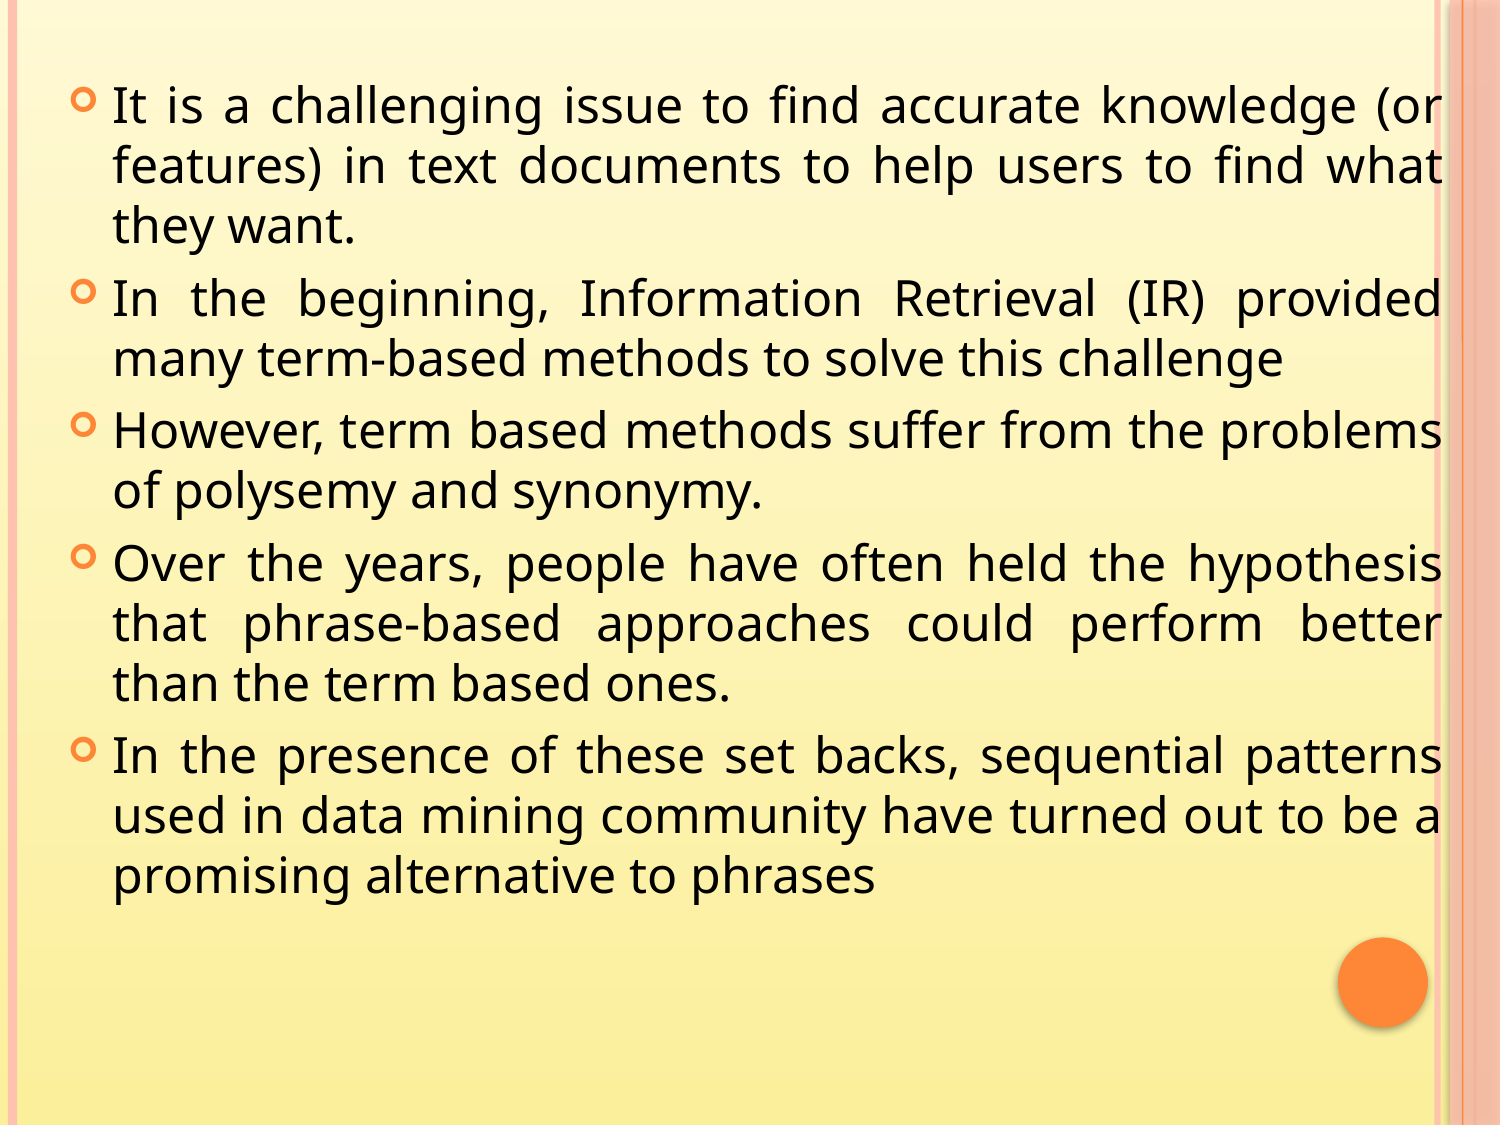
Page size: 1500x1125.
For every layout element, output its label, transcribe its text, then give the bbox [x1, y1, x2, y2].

list It is a challenging issue to find accurate knowledge (or features) in text documents to help users to find what they want. In the beginning, Information Retrieval (IR) provided many term-based methods to solve this challenge However, term based methods suffer from the problems of polysemy and synonymy. Over the years, people have often held the hypothesis that phrase-based approaches could perform better than the term based ones. In the presence of these set backs, sequential patterns used in data mining community have turned out to be a promising alternative to phrases [53, 66, 1459, 1005]
